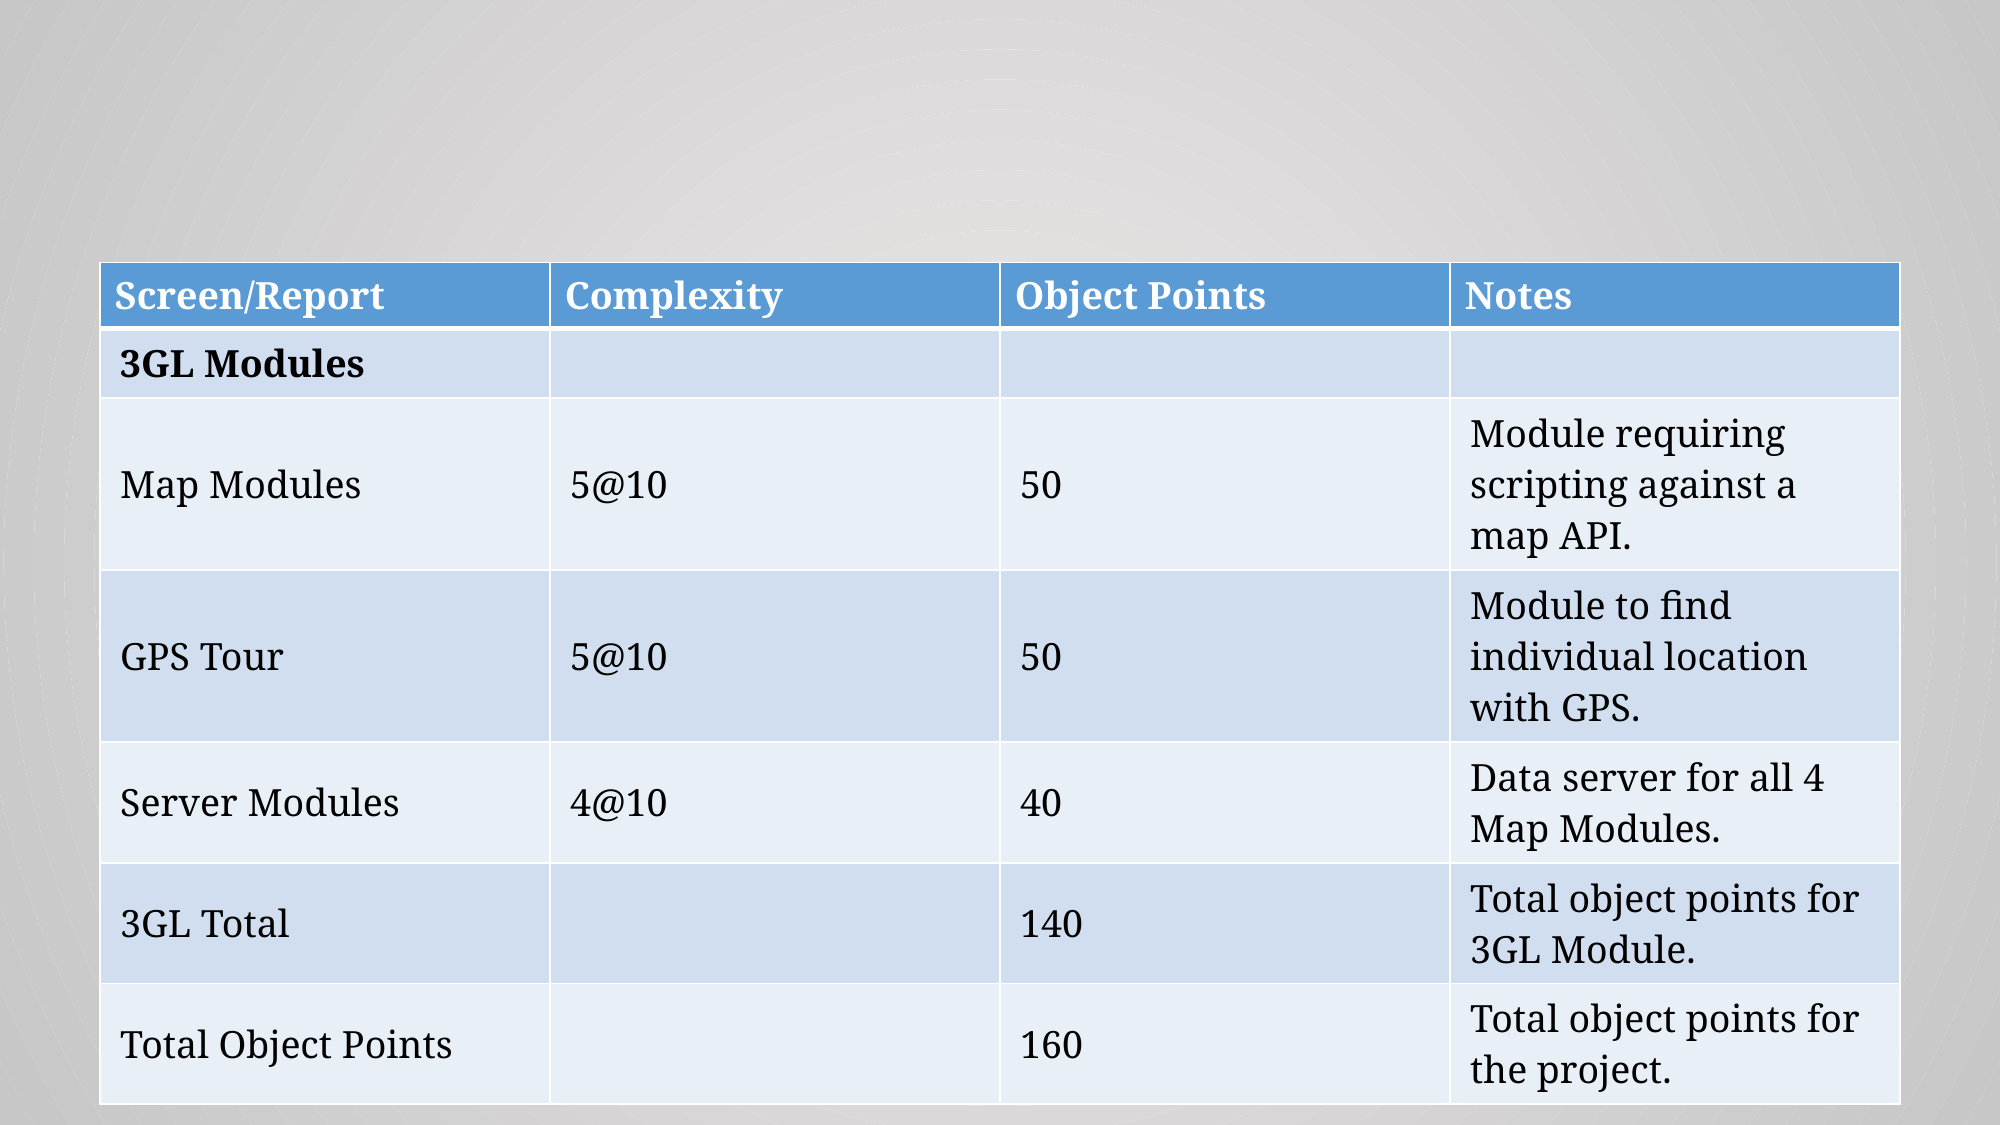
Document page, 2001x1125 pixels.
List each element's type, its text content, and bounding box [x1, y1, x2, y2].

table_cell 5@10 [551, 571, 999, 741]
table_cell Total object points for the project. [1451, 984, 1899, 1103]
table_cell 50 [1001, 399, 1449, 569]
table_cell 4@10 [551, 743, 999, 862]
table_header Complexity [551, 263, 999, 326]
table_cell Module to find individual location with GPS. [1451, 571, 1899, 741]
table_cell 50 [1001, 571, 1449, 741]
table_cell 3GL Total [101, 864, 549, 983]
table_cell 5@10 [551, 399, 999, 569]
table_header Notes [1451, 263, 1899, 326]
table_cell [551, 331, 999, 397]
table_header Object Points [1001, 263, 1449, 326]
table_cell 40 [1001, 743, 1449, 862]
table_cell 3GL Modules [101, 331, 549, 397]
table_cell [551, 864, 999, 983]
table_cell [1001, 331, 1449, 397]
table_cell 140 [1001, 864, 1449, 983]
table_cell [551, 984, 999, 1103]
table_cell GPS Tour [101, 571, 549, 741]
table_cell Server Modules [101, 743, 549, 862]
table_cell Total Object Points [101, 984, 549, 1103]
table_cell Module requiring scripting against a map API. [1451, 399, 1899, 569]
table_cell Total object points for 3GL Module. [1451, 864, 1899, 983]
table_header Screen/Report [101, 263, 549, 326]
table_cell 160 [1001, 984, 1449, 1103]
table_cell Map Modules [101, 399, 549, 569]
table_cell Data server for all 4 Map Modules. [1451, 743, 1899, 862]
table_cell [1451, 331, 1899, 397]
